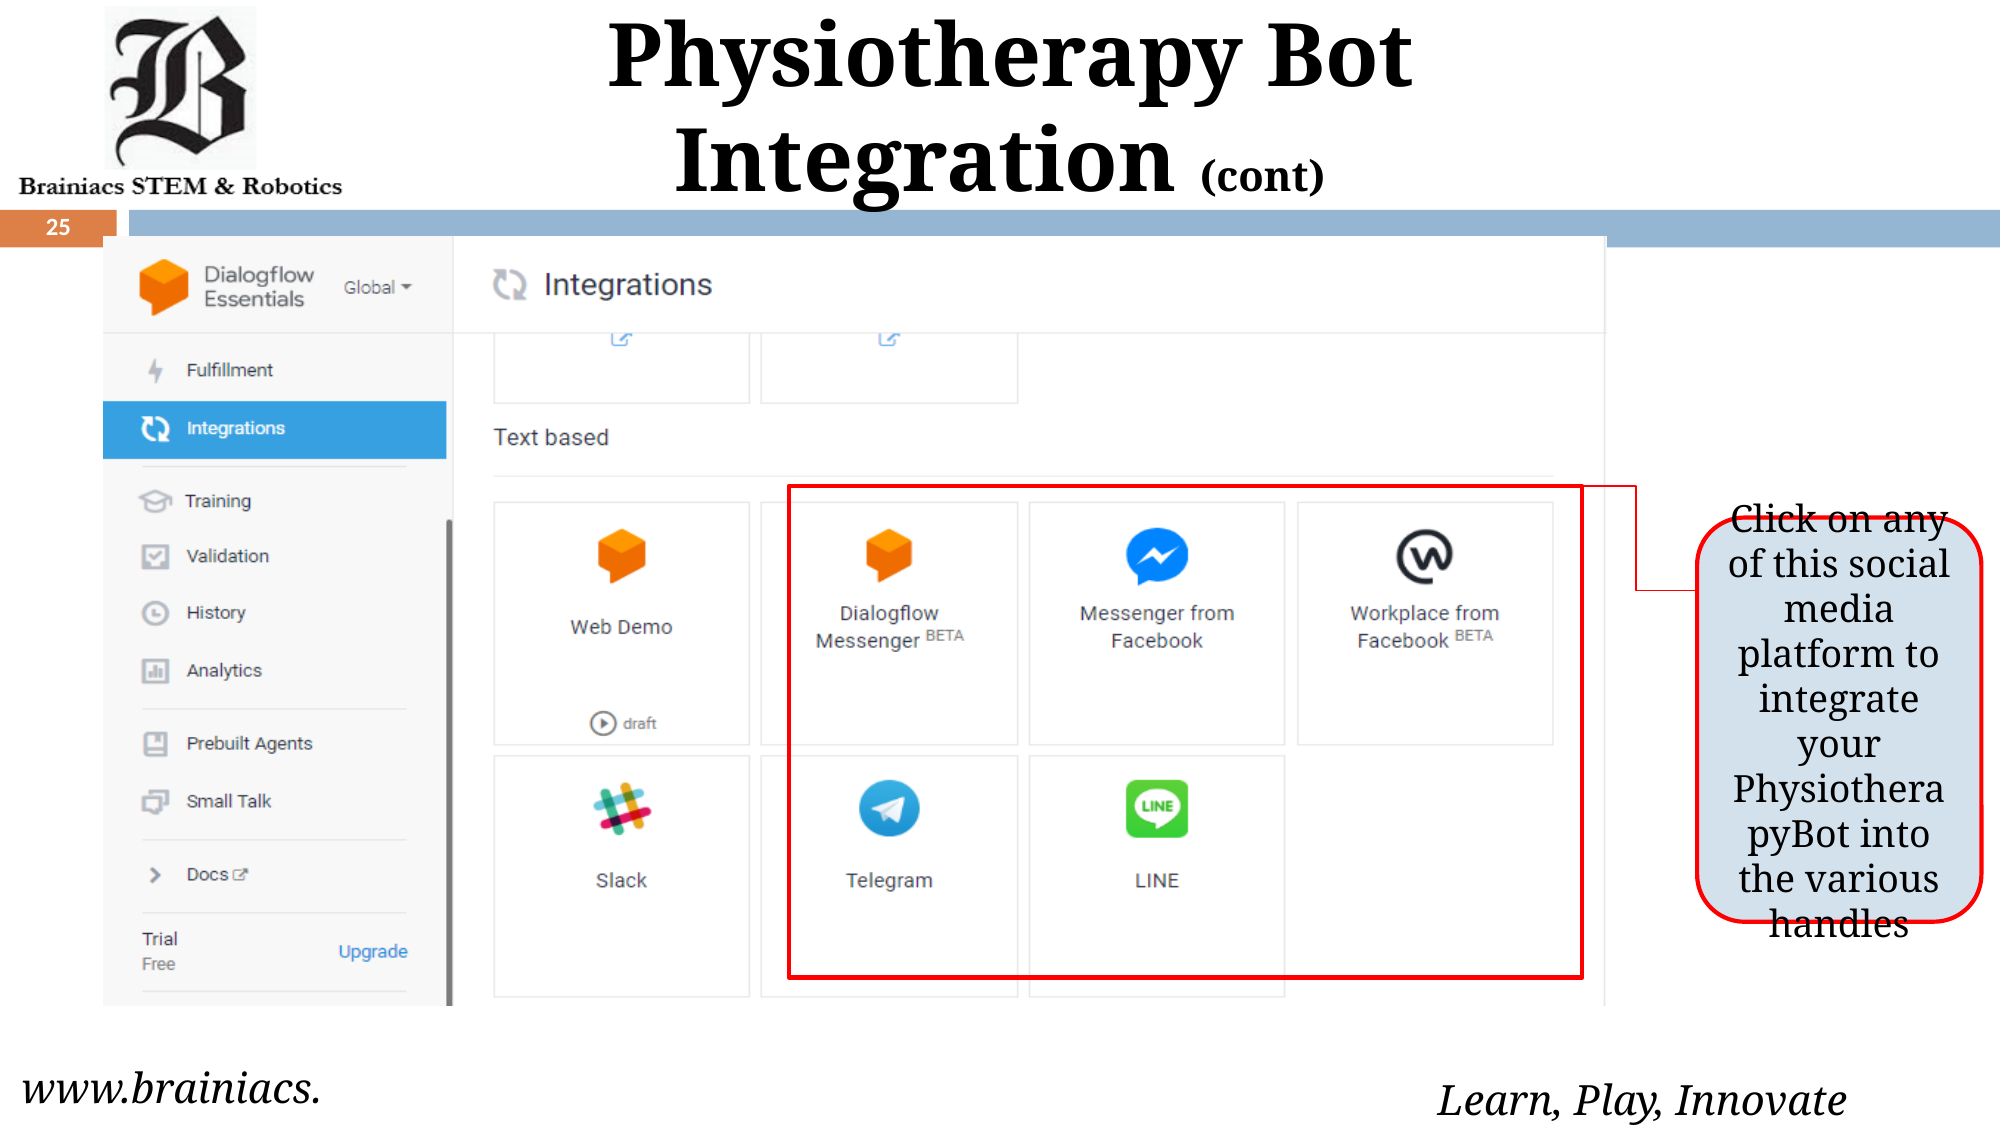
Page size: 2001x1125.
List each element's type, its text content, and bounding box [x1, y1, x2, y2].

text_box www.brainiacs.com.ng [0, 1053, 338, 1120]
text_box Physiotherapy Bot Integration (cont) [393, 37, 1607, 171]
text_box Click on any of this social media platform to integrate your PhysiotherapyBot into the various handles [1697, 517, 1982, 922]
picture [16, 6, 351, 201]
slide_number ‹#› [0, 208, 117, 249]
title CoviBot(cont) [422, 46, 1636, 179]
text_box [1574, 485, 1698, 591]
picture [103, 236, 1607, 1006]
text_box Learn, Play, Innovate [1224, 1062, 1863, 1125]
